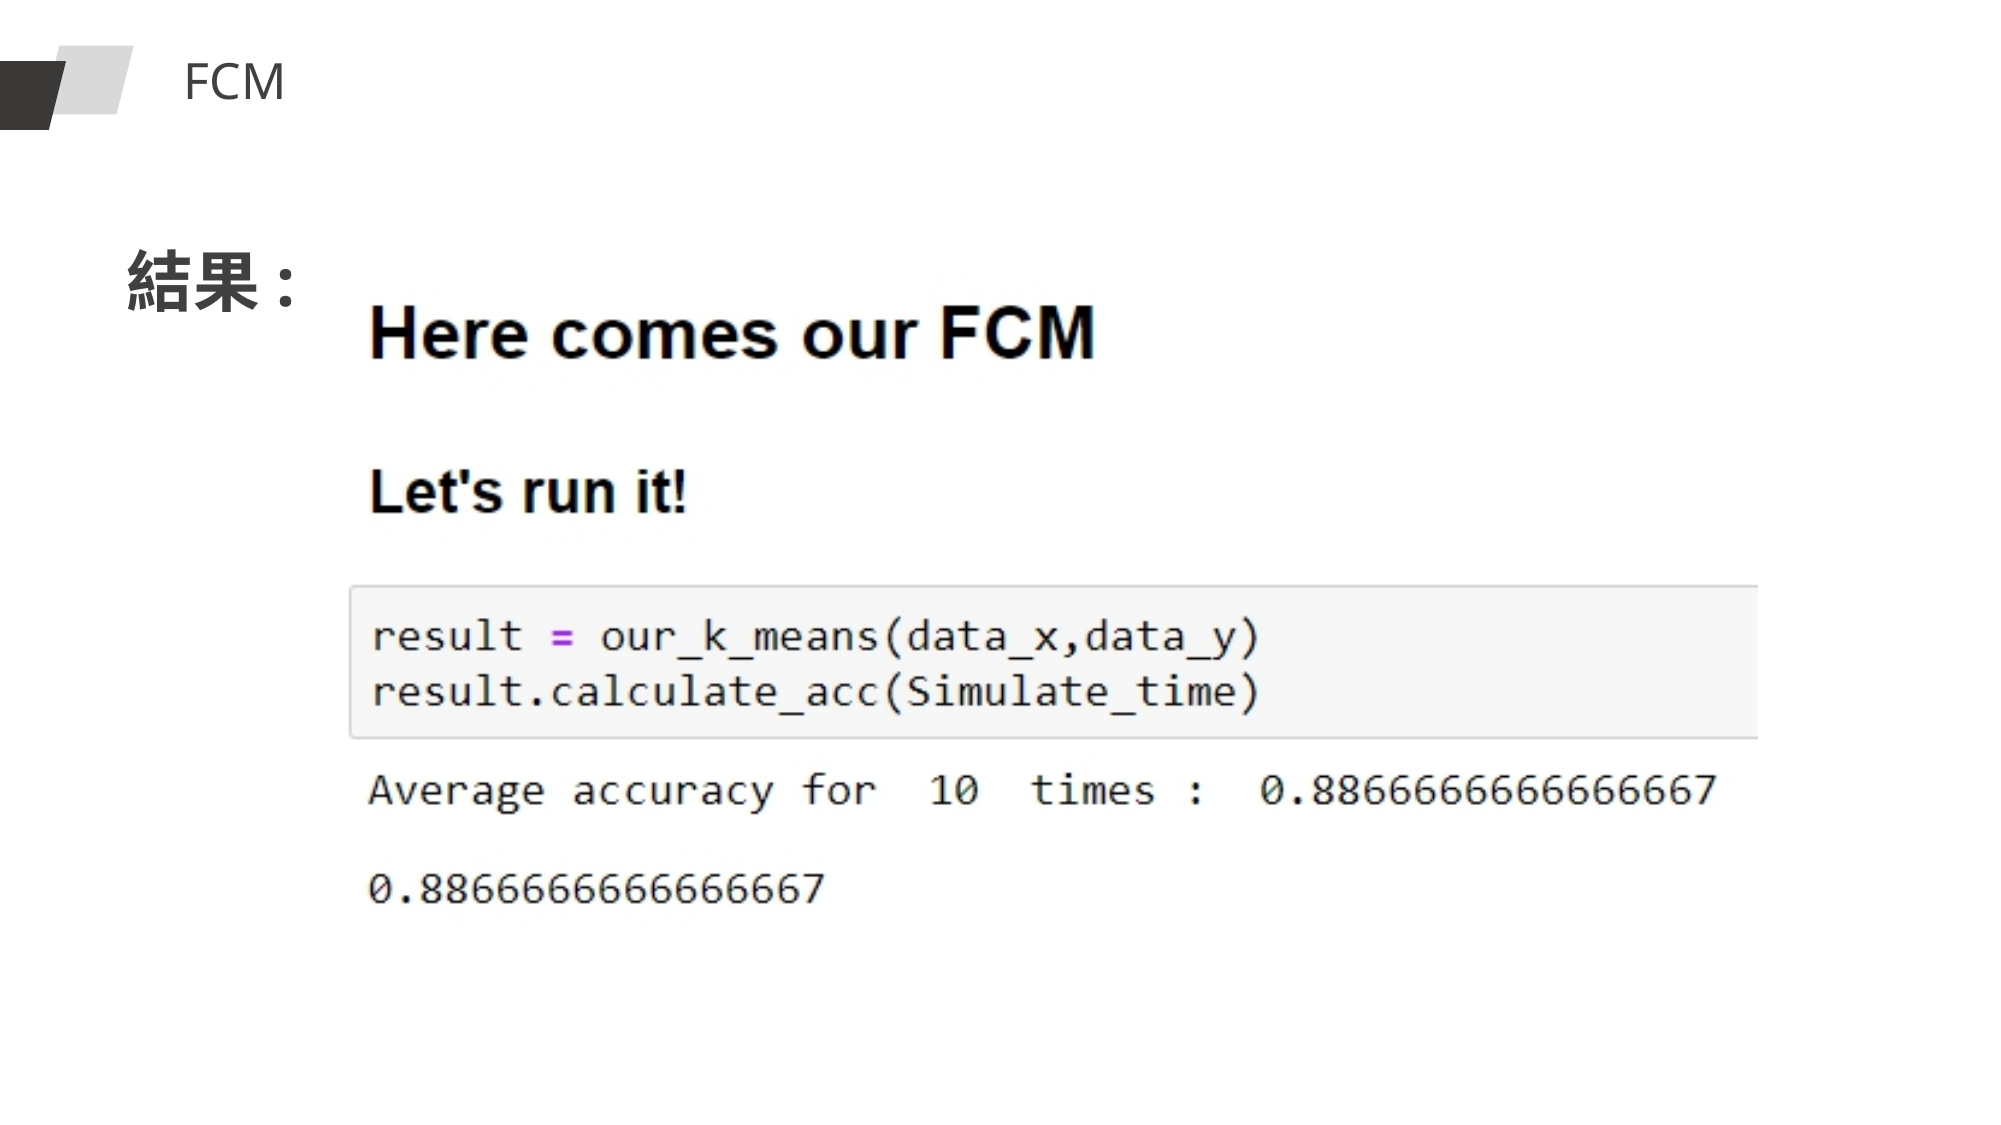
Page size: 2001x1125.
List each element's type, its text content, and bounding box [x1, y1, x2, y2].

text_box 結果: [111, 212, 987, 327]
picture [328, 275, 1758, 936]
text_box FCM [168, 42, 631, 117]
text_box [0, 45, 134, 130]
